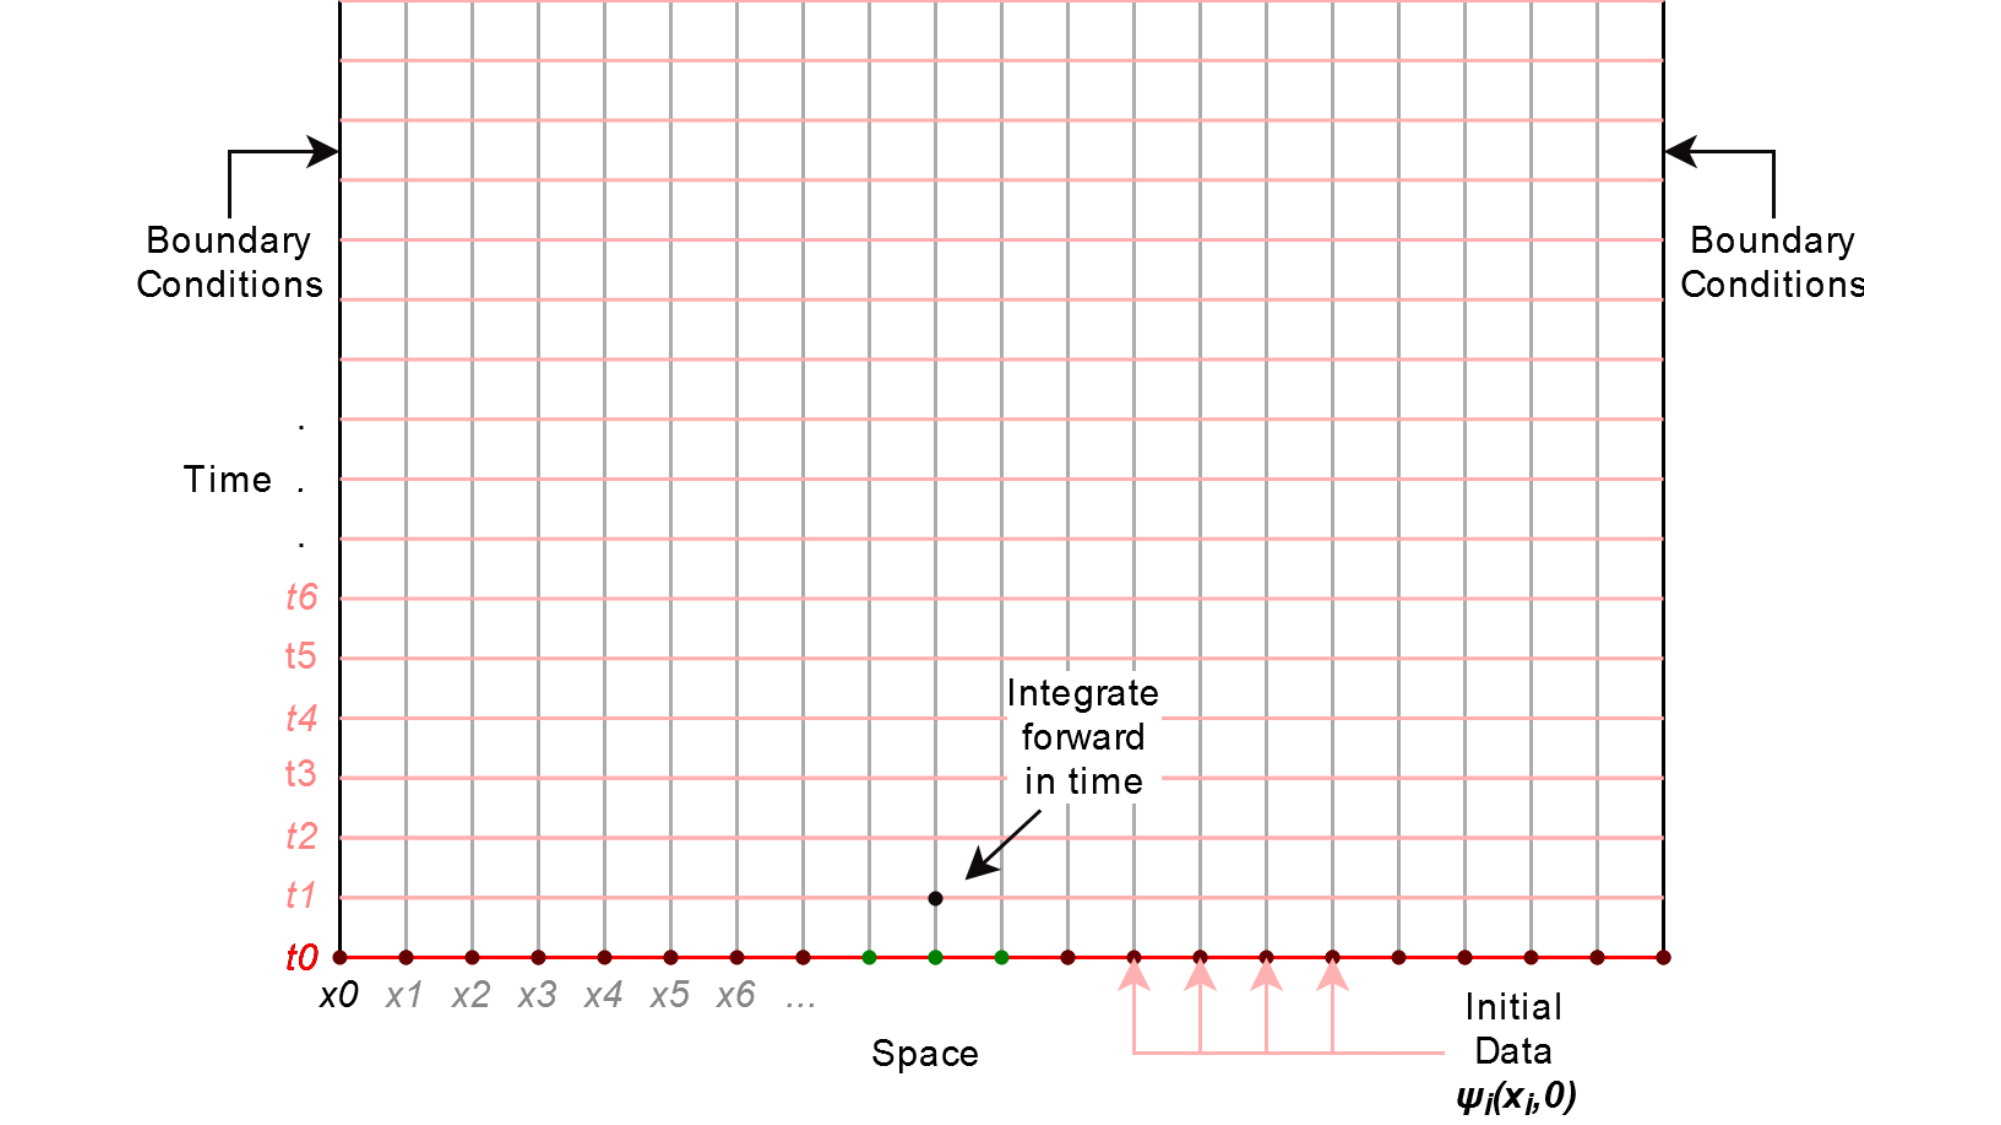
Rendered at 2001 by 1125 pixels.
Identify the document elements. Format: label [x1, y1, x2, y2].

picture [135, 0, 1864, 1125]
